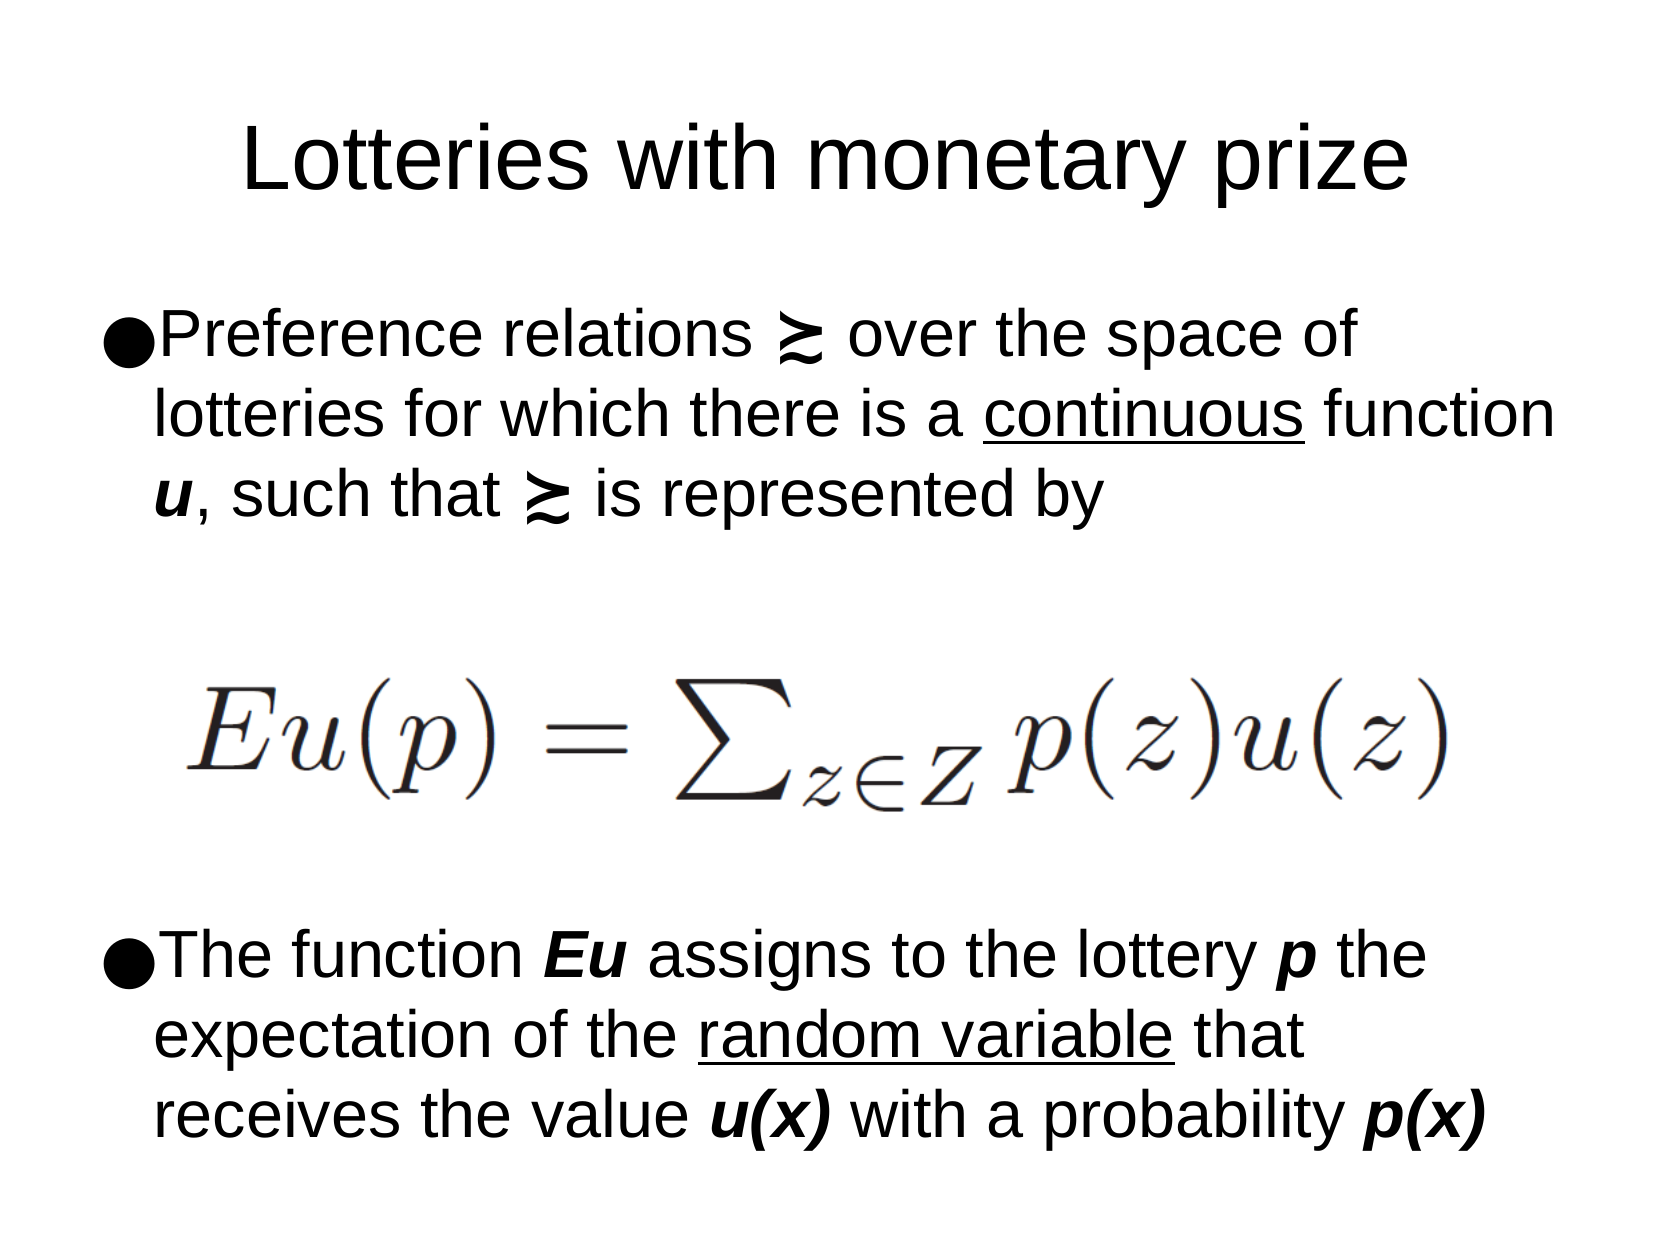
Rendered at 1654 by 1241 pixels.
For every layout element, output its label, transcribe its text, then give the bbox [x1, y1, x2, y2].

text_box Preference relations ≿ over the space of lotteries for which there is a continuous function u, such that ≿ is represented by [82, 290, 1571, 582]
text_box Lotteries with monetary prize [82, 49, 1571, 257]
text_box The function Eu assigns to the lottery p the expectation of the random variable that receives the value u(x) with a probability p(x) [82, 911, 1571, 1241]
picture [160, 654, 1454, 822]
